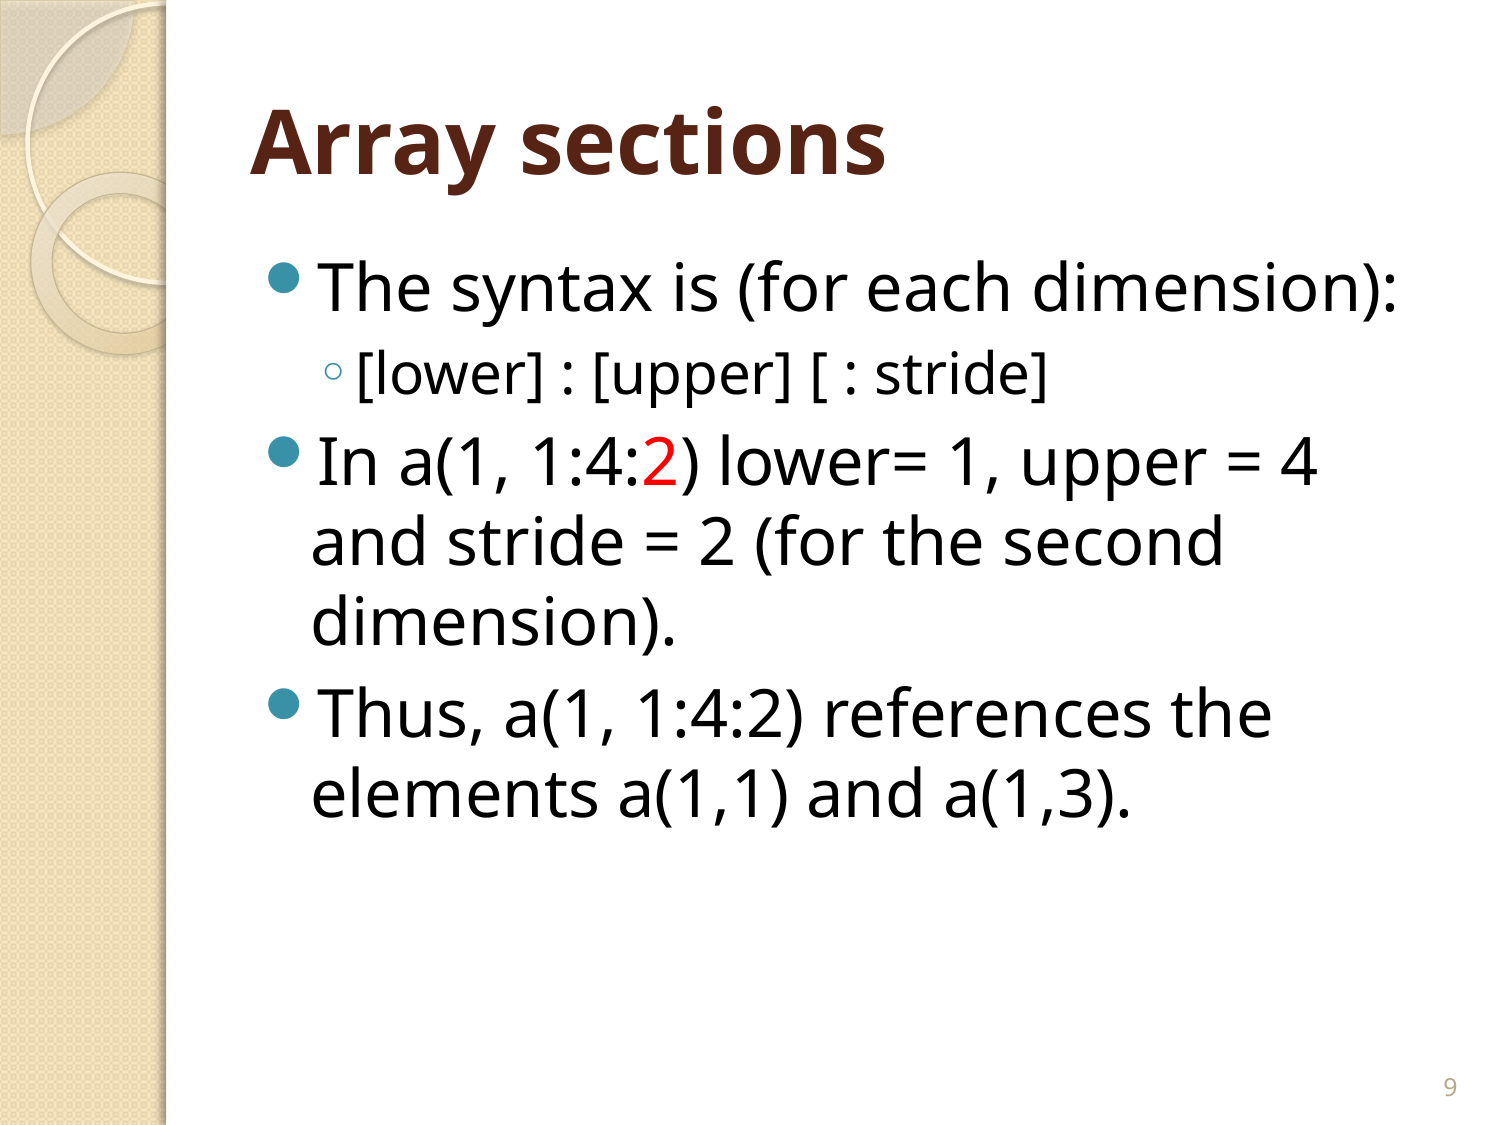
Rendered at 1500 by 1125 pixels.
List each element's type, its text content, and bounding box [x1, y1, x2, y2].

title Array sections [235, 45, 1466, 233]
list The syntax is (for each dimension): [lower] : [upper] [ : stride] In a(1, 1:4:2) lower= 1, upper = 4 and stride = 2 (for the second dimension). Thus, a(1, 1:4:2) references the elements a(1,1) and a(1,3). [235, 237, 1466, 1026]
slide_number 9 [1413, 1034, 1488, 1113]
